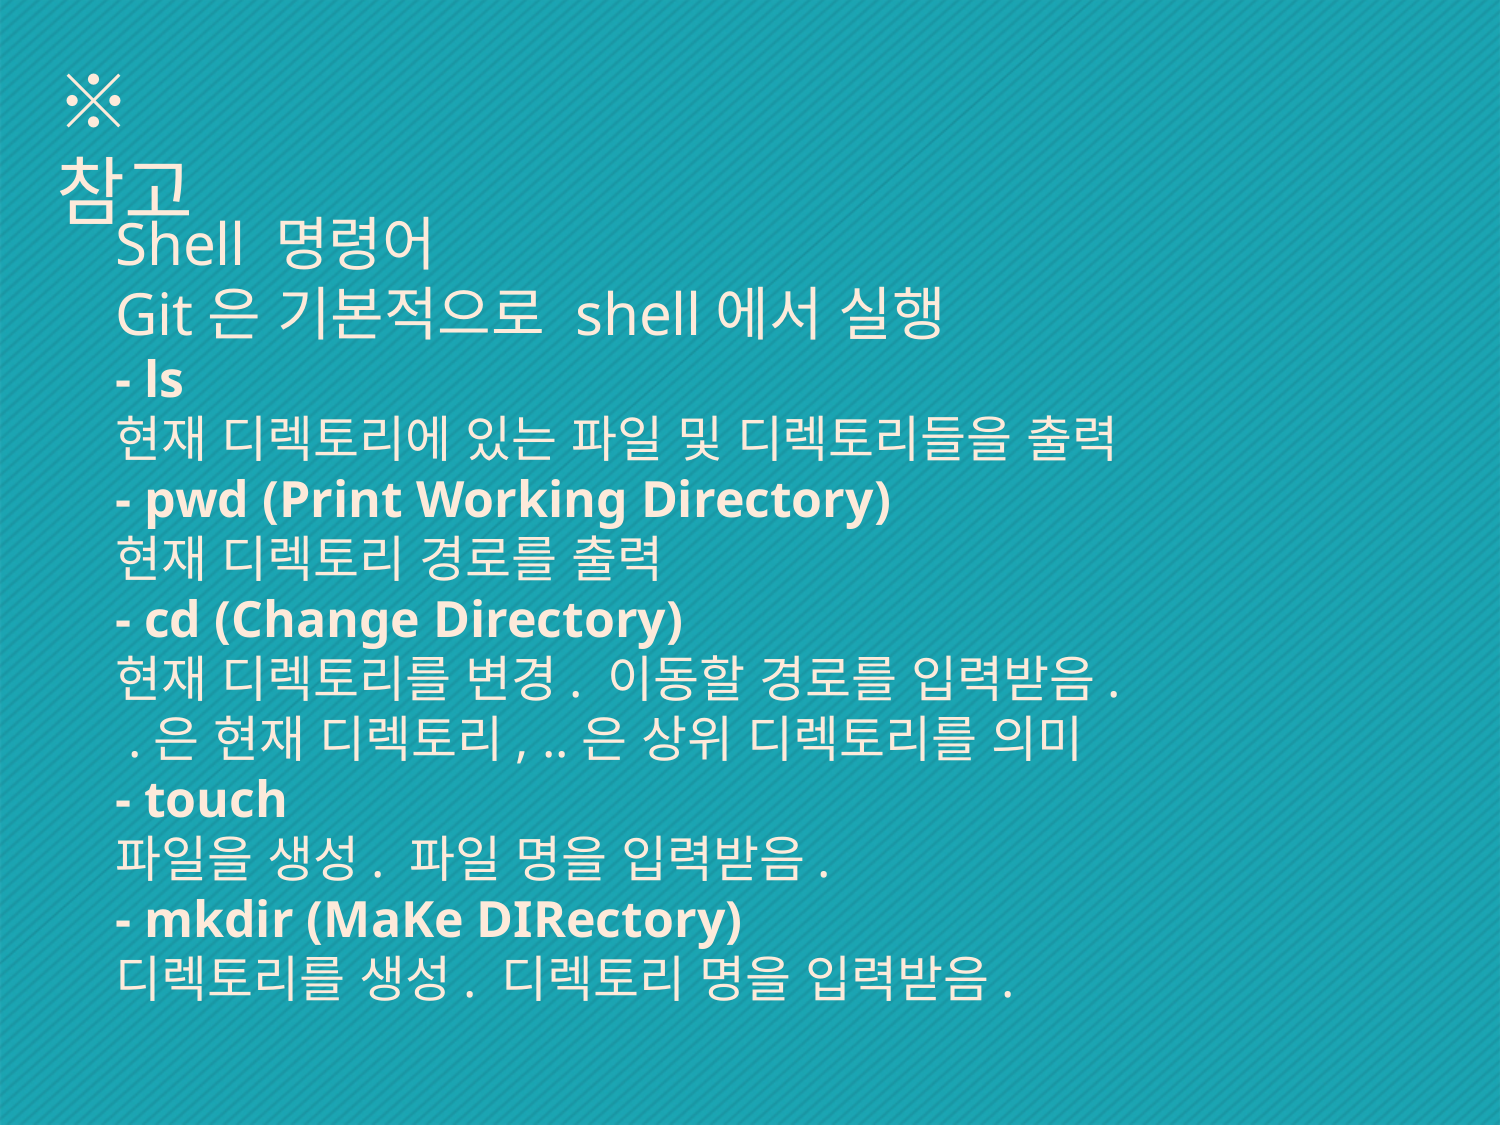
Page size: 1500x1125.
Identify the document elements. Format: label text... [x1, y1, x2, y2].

text_box Shell 명령어 Git은 기본적으로 shell에서 실행 - ls 현재 디렉토리에 있는 파일 및 디렉토리들을 출력 - pwd (Print Working Directory) 현재 디렉토리 경로를 출력 - cd (Change Directory) 현재 디렉토리를 변경. 이동할 경로를 입력받음. .은 현재 디렉토리, ..은 상위 디렉토리를 의미 - touch 파일을 생성. 파일 명을 입력받음. - mkdir (MaKe DIRectory) 디렉토리를 생성. 디렉토리 명을 입력받음. [100, 200, 1500, 1015]
picture [0, 0, 1500, 1125]
text_box ※참고 [41, 46, 278, 242]
